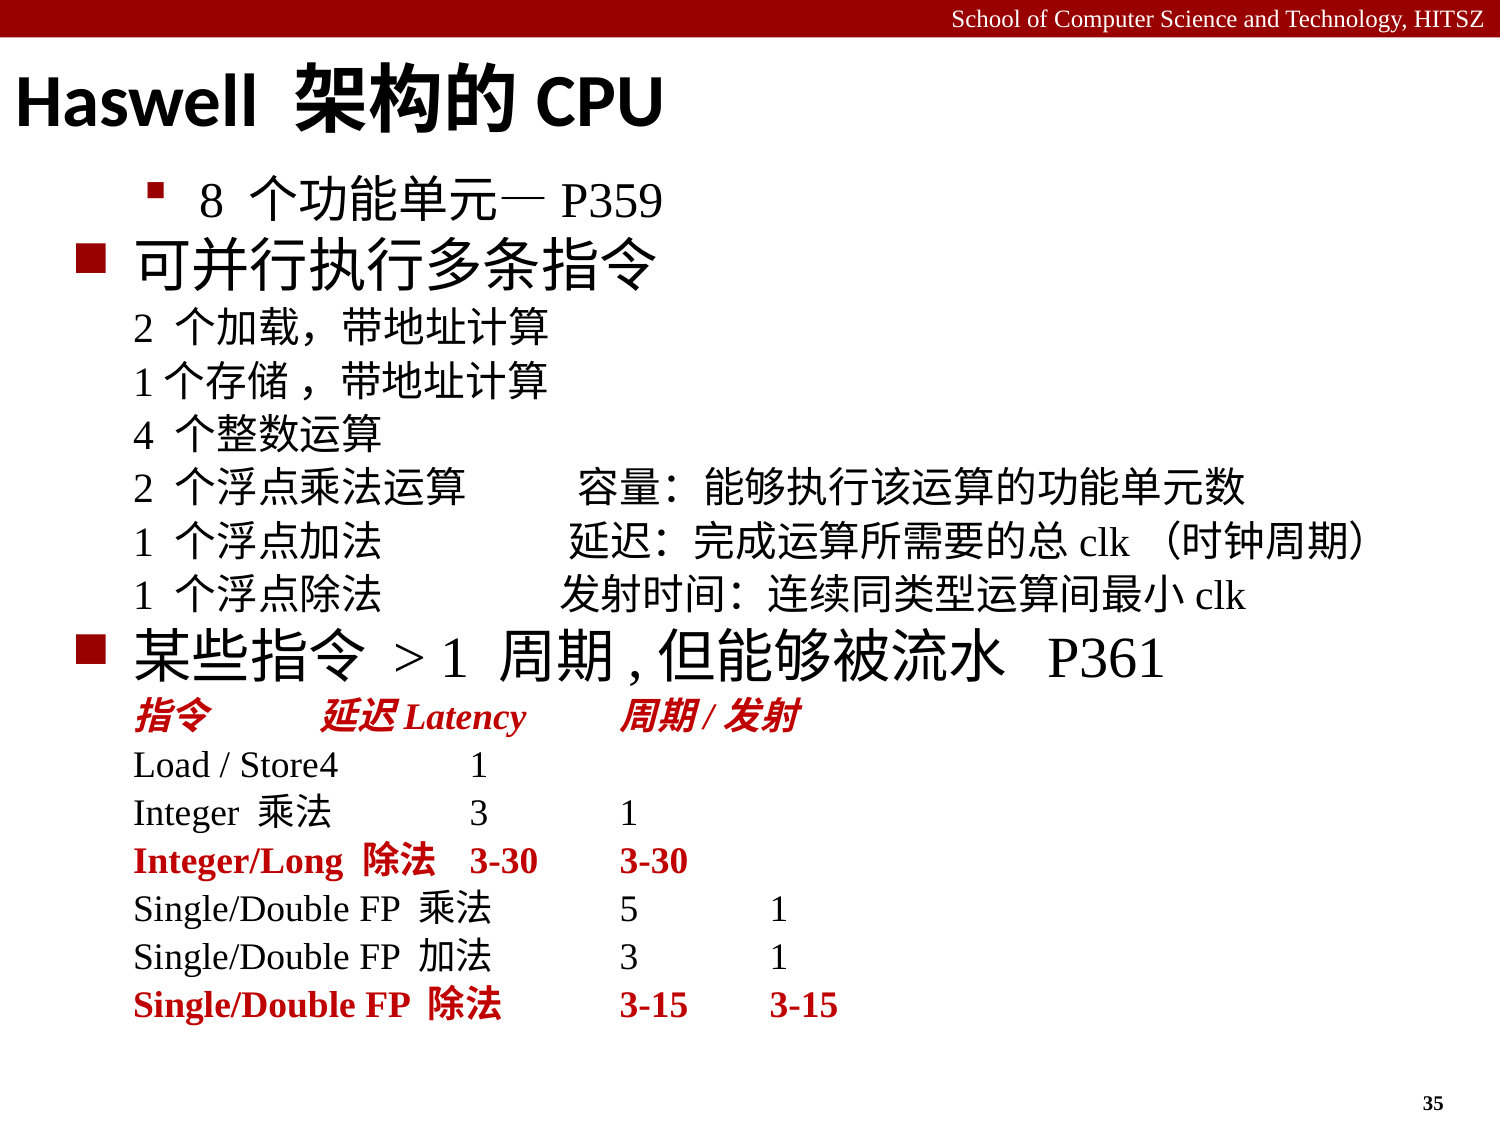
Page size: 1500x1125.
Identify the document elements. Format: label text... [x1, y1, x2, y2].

list 8 个功能单元—P359 可并行执行多条指令 2 个加载，带地址计算 1个存储 ，带地址计算 4 个整数运算 2 个浮点乘法运算 容量：能够执行该运算的功能单元数 1 个浮点加法 延迟：完成运算所需要的总clk（时钟周期） 1 个浮点除法 发射时间：连续同类型运算间最小clk 某些指令 > 1 周期,但能够被流水 P361 指令 延迟Latency 周期/发射 Load / Store 4 1 Integer 乘法 3 1 Integer/Long 除法 3-30 3-30 Single/Double FP 乘法 5 1 Single/Double FP 加法 3 1 Single/Double FP 除法 3-15 3-15 [62, 168, 1426, 1070]
title Haswell 架构的CPU [0, 49, 713, 144]
